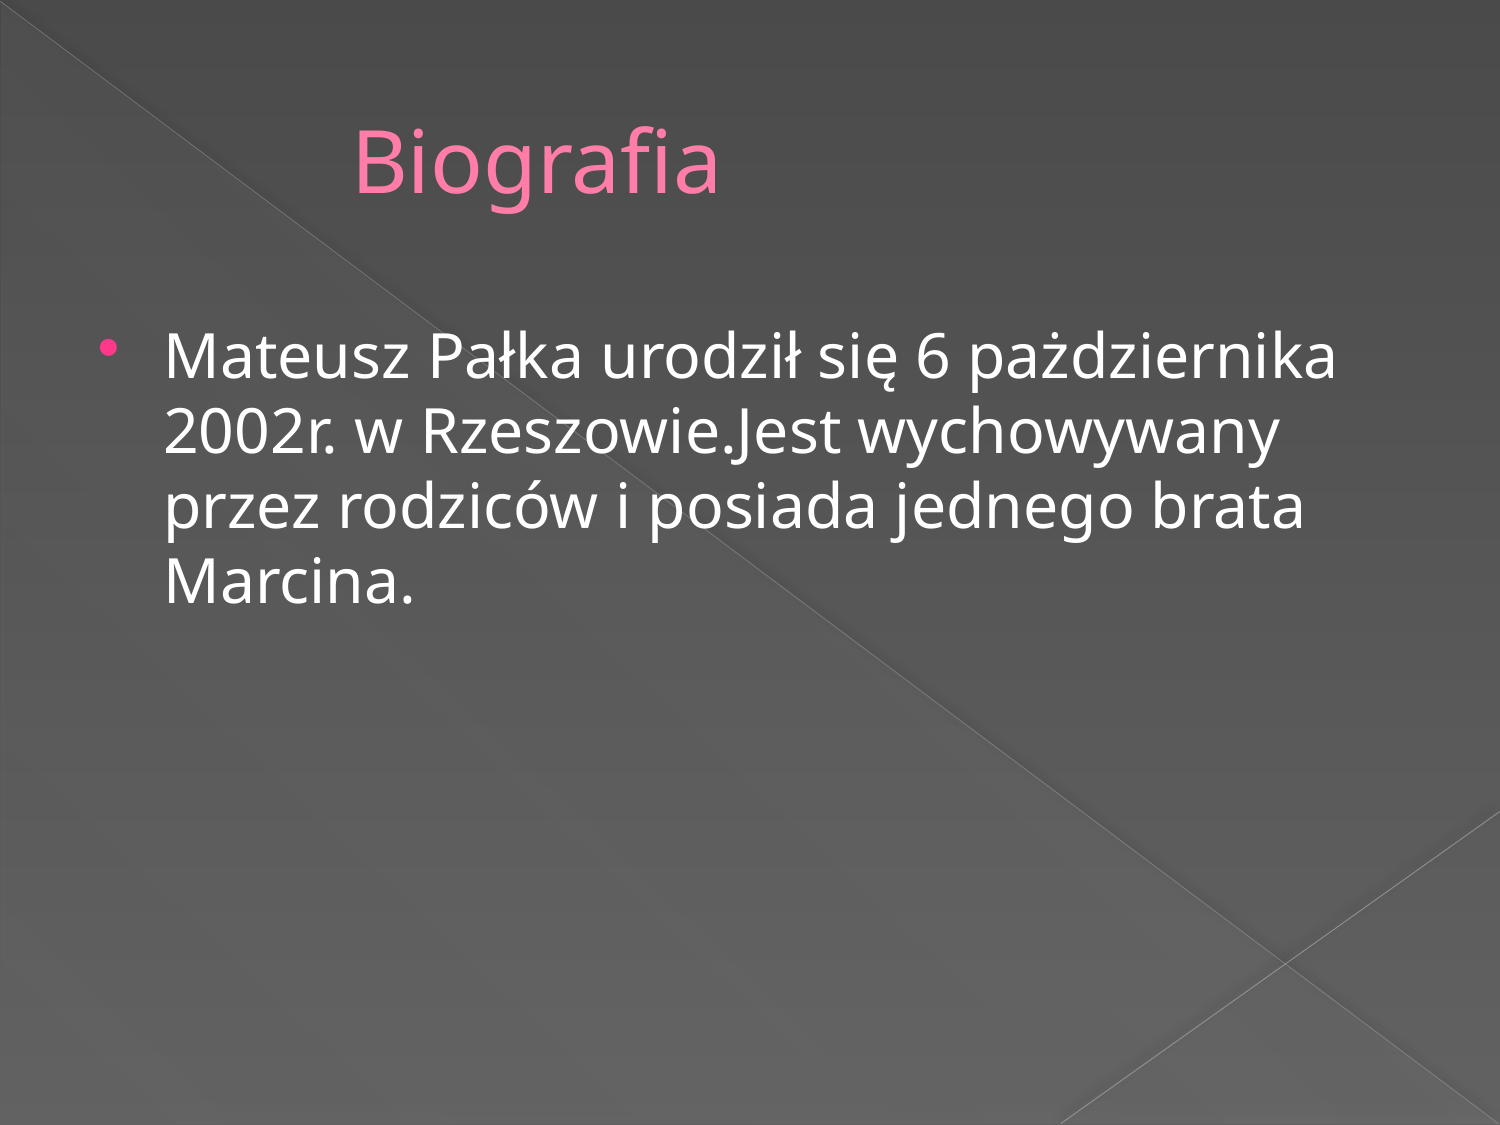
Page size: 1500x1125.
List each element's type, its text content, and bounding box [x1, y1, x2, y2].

list Mateusz Pałka urodził się 6 pażdziernika 2002r. w Rzeszowie.Jest wychowywany przez rodziców i posiada jednego brata Marcina. [75, 308, 1425, 1059]
title Biografia [75, 43, 1425, 274]
